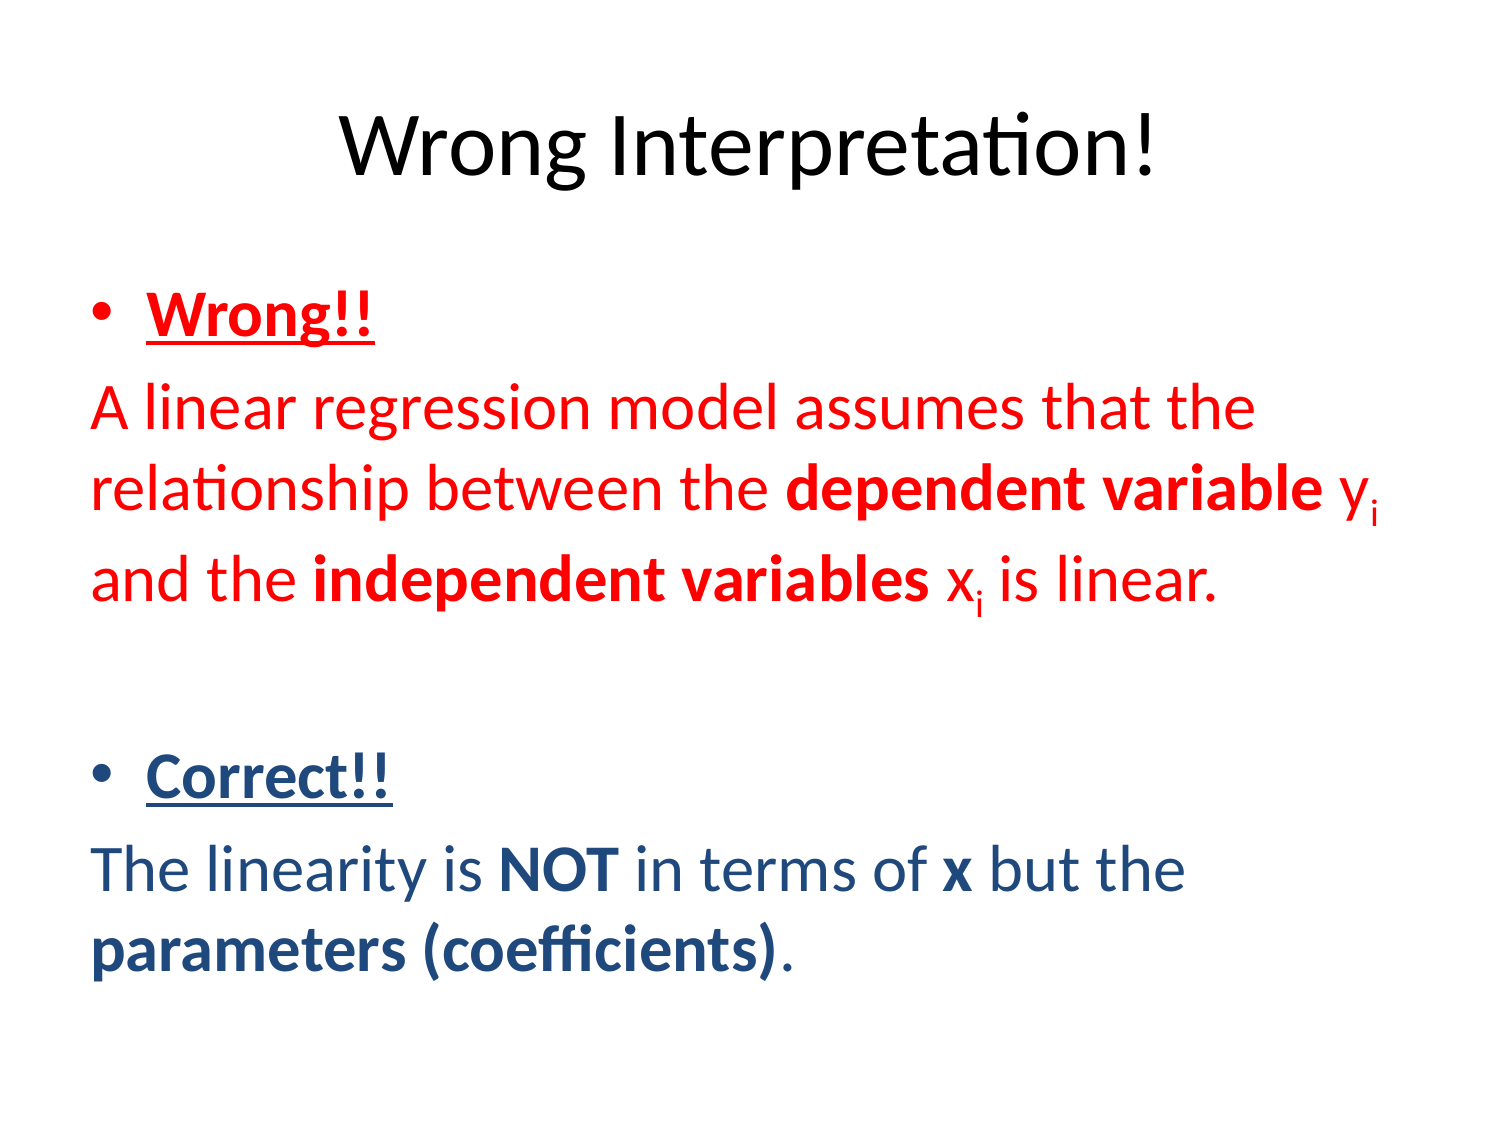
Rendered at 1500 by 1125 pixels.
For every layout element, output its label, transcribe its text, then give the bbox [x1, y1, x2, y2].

list Wrong!! A linear regression model assumes that the relationship between the dependent variable yi and the independent variables xi is linear. Correct!! The linearity is NOT in terms of x but the parameters (coefficients). [75, 262, 1425, 1005]
title Wrong Interpretation! [75, 45, 1425, 233]
